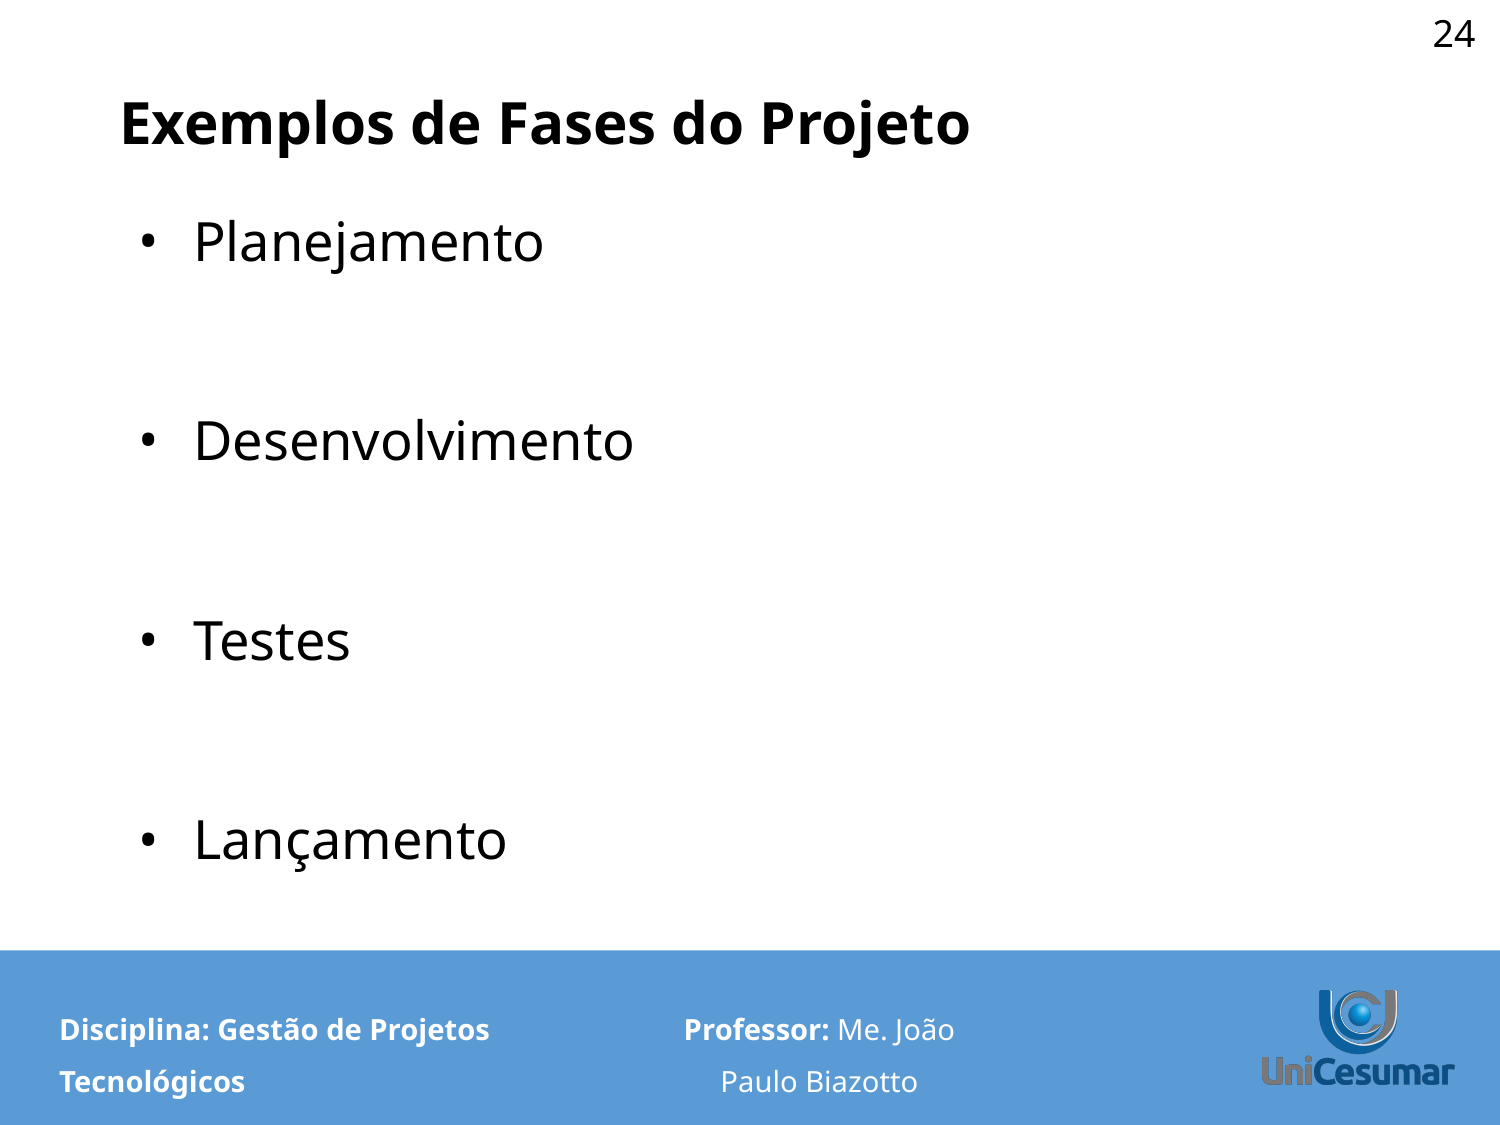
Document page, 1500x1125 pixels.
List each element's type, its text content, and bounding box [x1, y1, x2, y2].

slide_number 24 [1153, 5, 1491, 66]
list Planejamento Desenvolvimento Testes Lançamento [103, 189, 1397, 951]
title Exemplos de Fases do Projeto [104, 43, 1398, 190]
picture [1262, 990, 1455, 1085]
